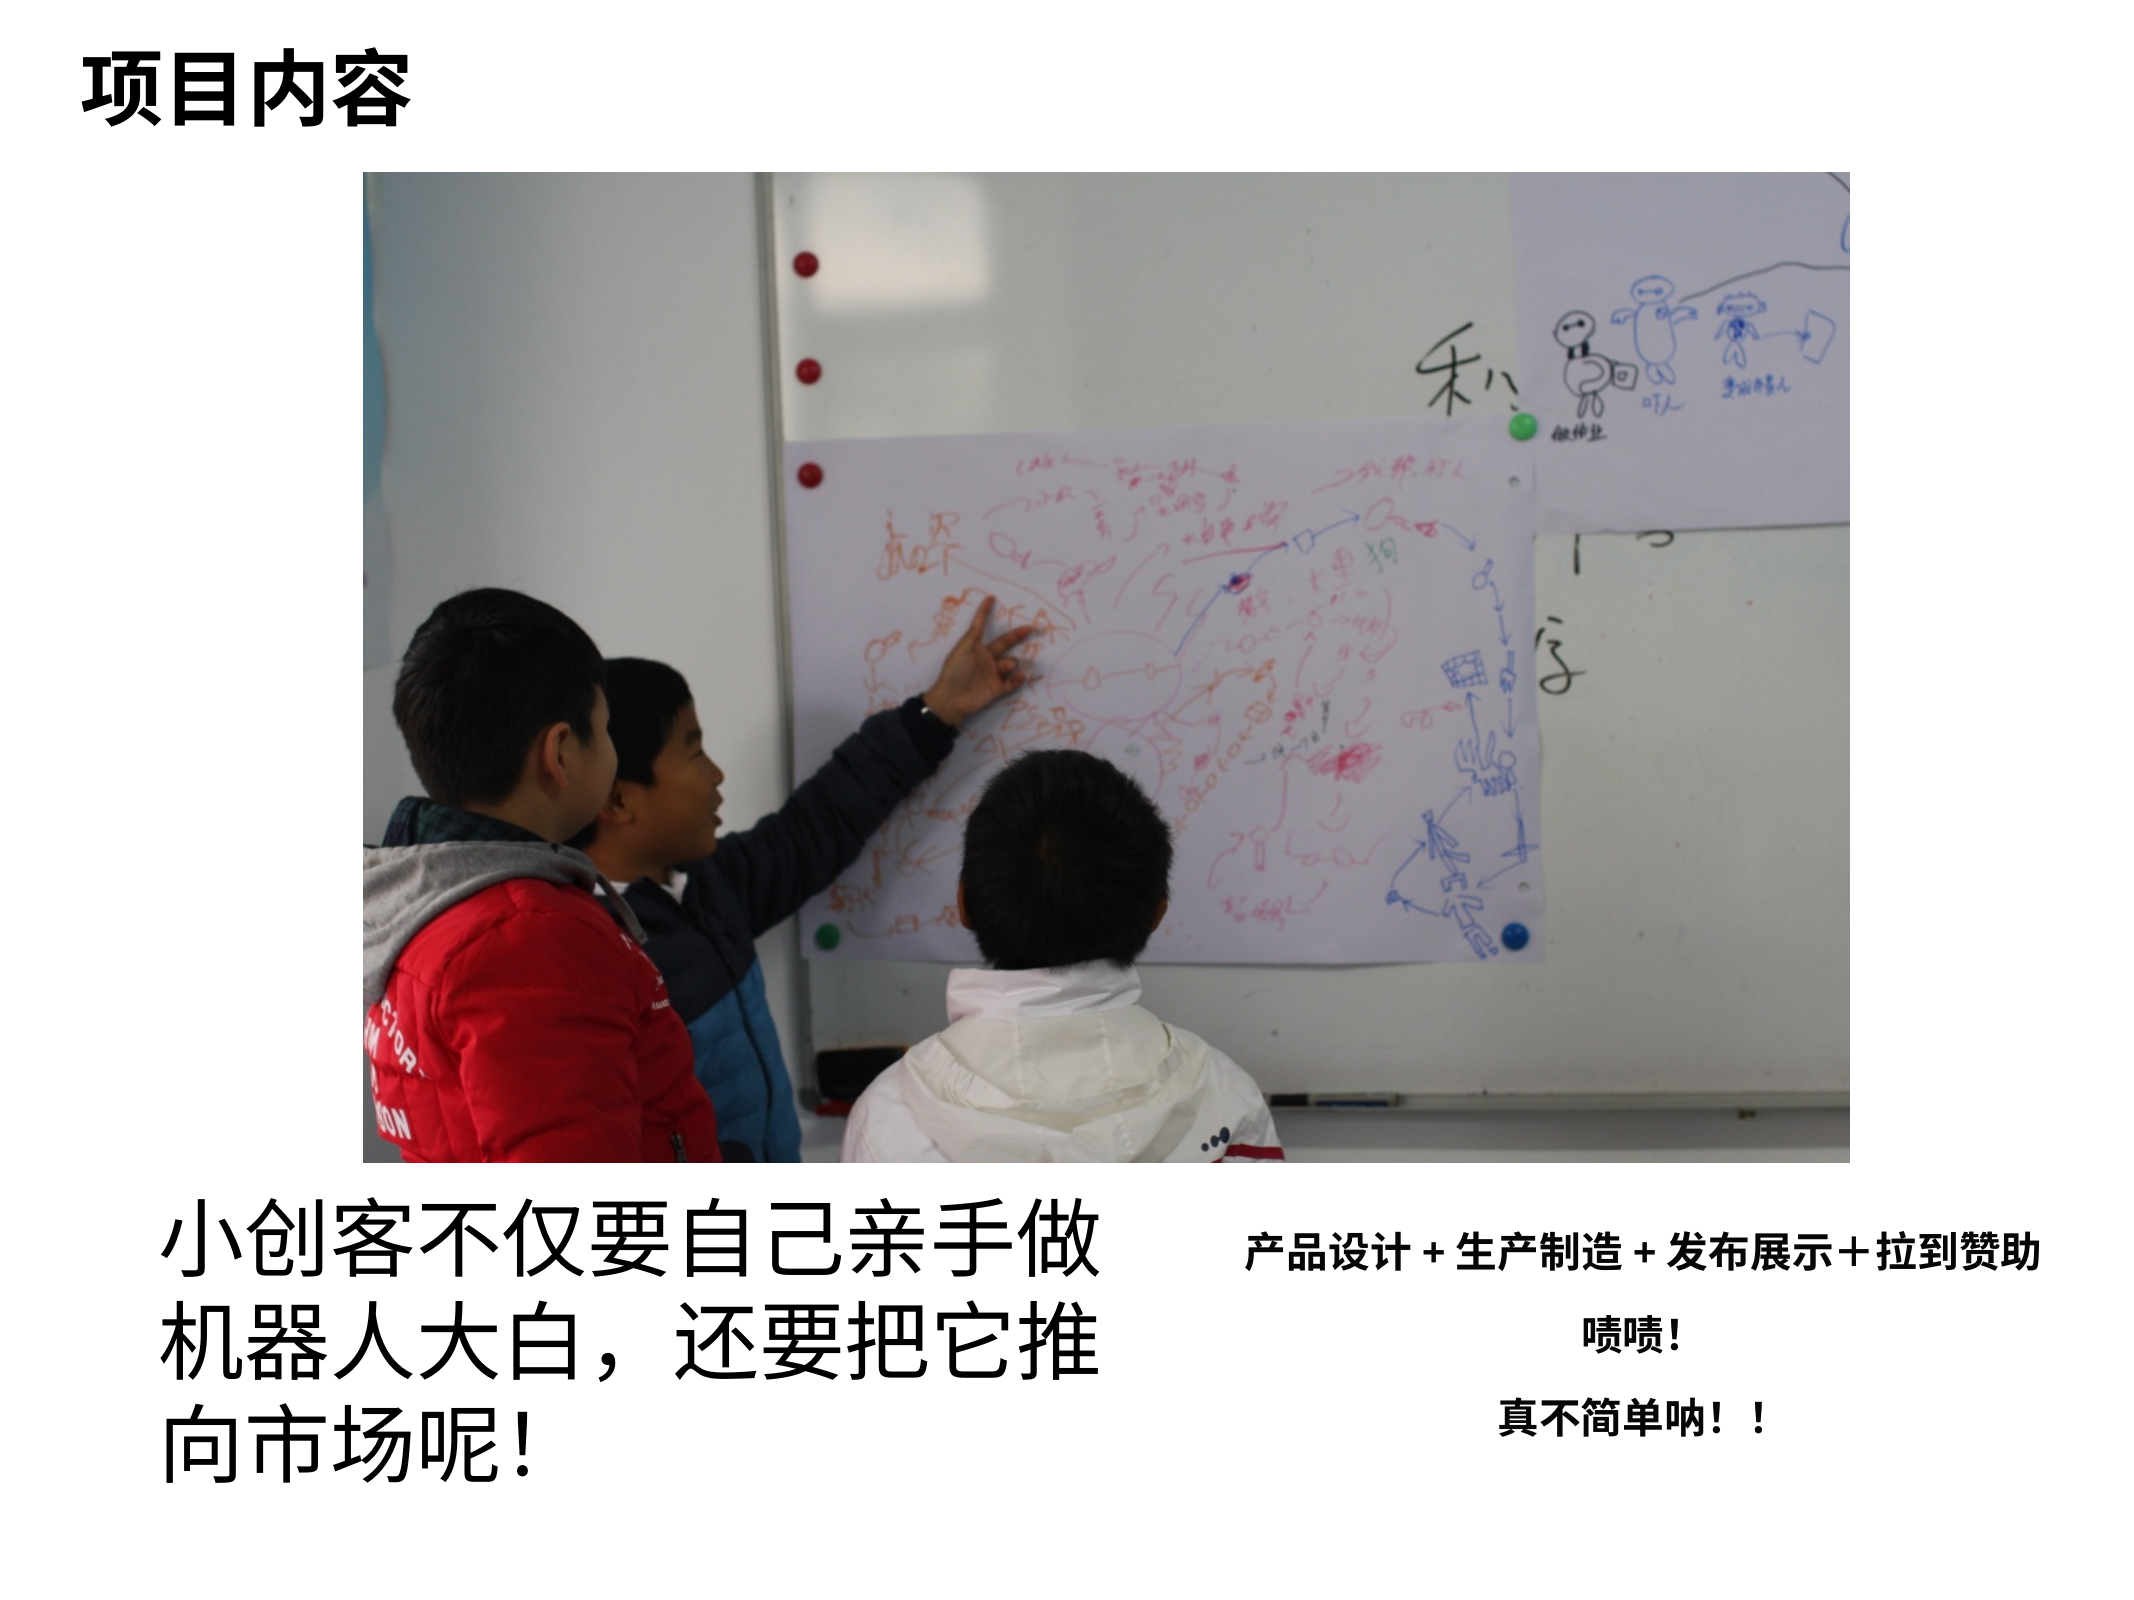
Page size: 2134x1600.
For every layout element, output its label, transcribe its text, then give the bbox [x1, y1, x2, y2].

text_box 项目内容 [72, 27, 423, 145]
picture [362, 171, 1850, 1164]
title 小创客不仅要自己亲手做机器人大白，还要把它推向市场呢！ [158, 1198, 1110, 1479]
list 产品设计+生产制造+发布展示＋拉到赞助 啧啧！ 真不简单呐！！ [1236, 1225, 2051, 1559]
